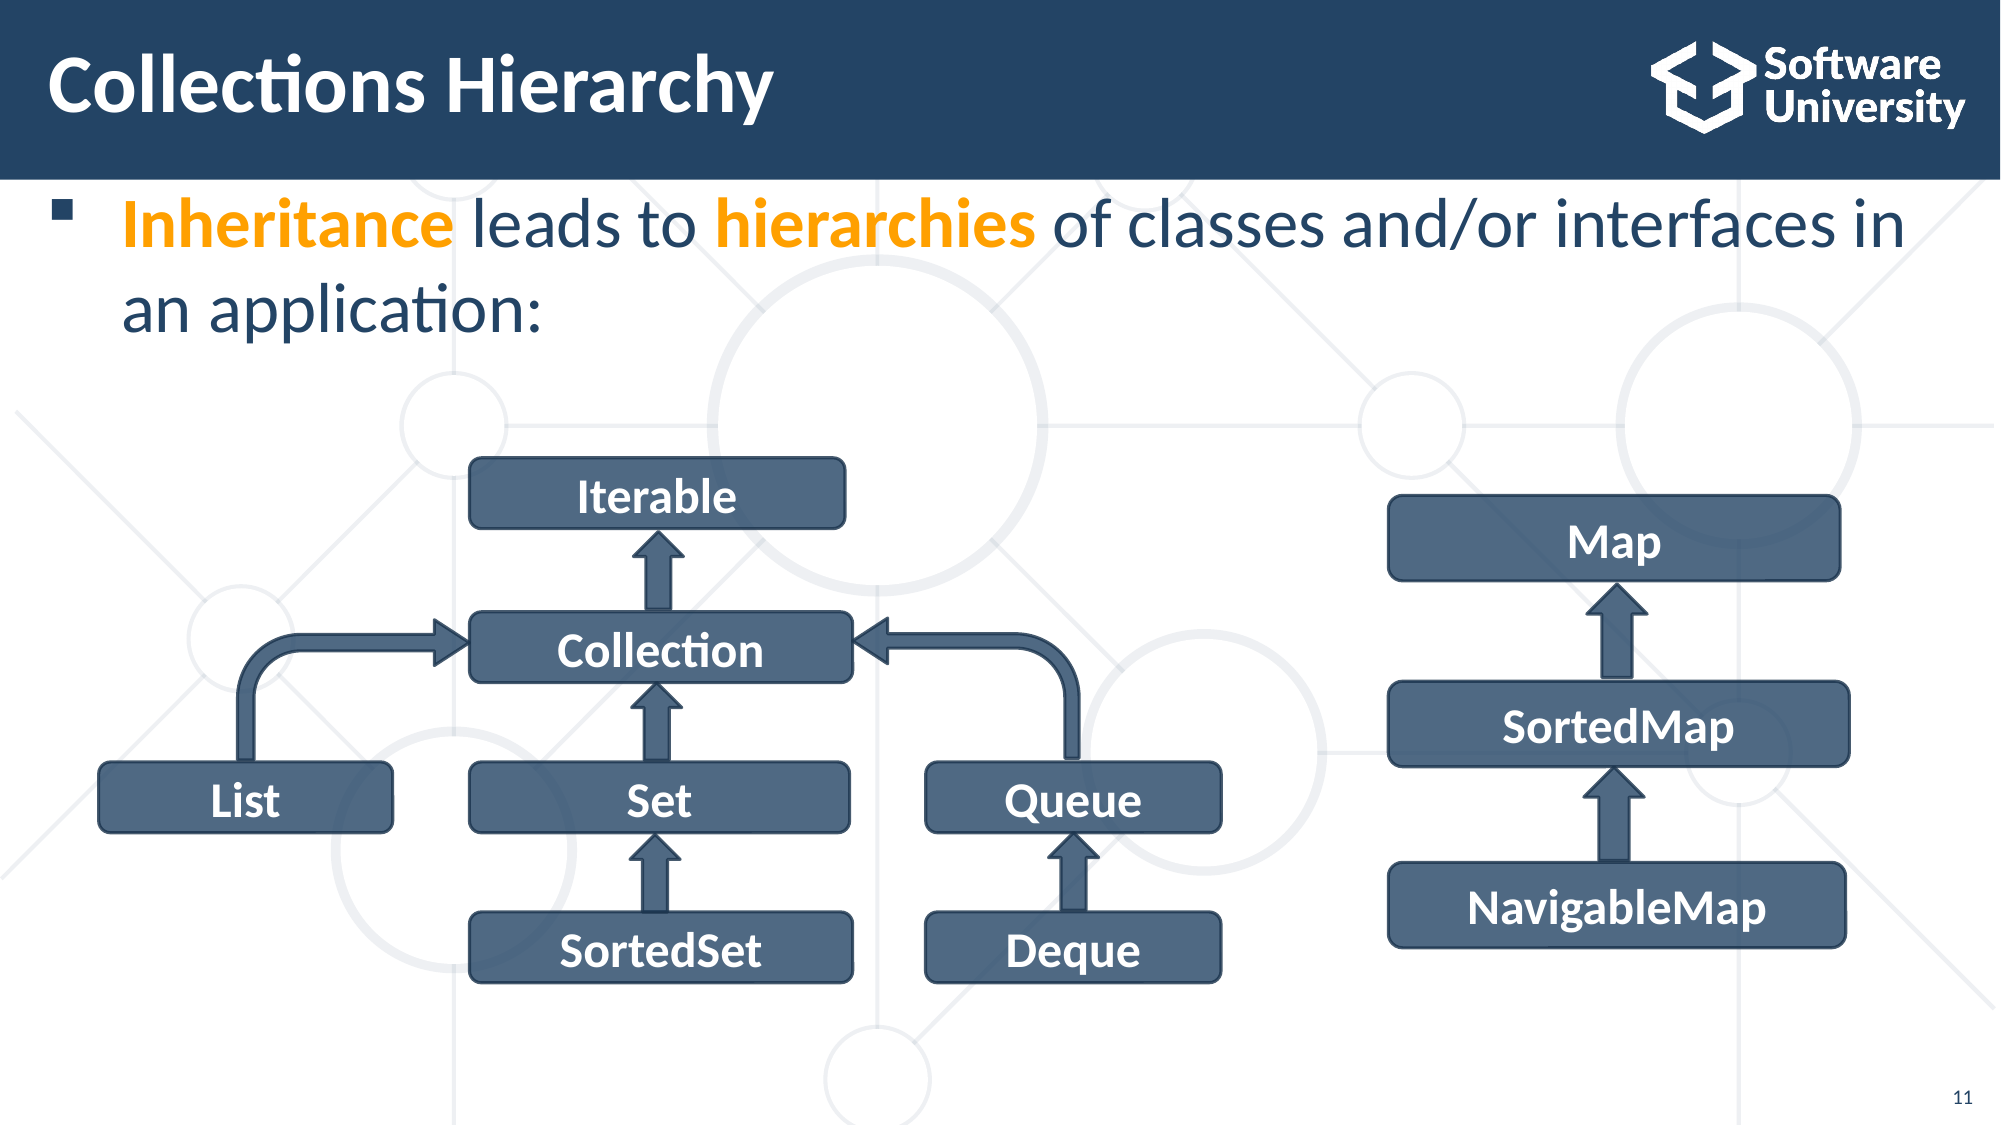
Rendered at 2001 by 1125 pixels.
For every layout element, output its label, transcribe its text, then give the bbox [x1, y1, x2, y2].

text_box [1584, 581, 1650, 680]
text_box SortedSet [467, 909, 855, 985]
text_box SortedMap [1386, 679, 1852, 769]
text_box Inheritance leads to hierarchies of classes and/or interfaces in an application: [31, 168, 1968, 1083]
text_box Deque [923, 909, 1224, 985]
text_box Collection [467, 609, 855, 685]
text_box Map [1386, 493, 1843, 583]
text_box Queue [923, 759, 1224, 835]
slide_number 11 [1927, 1067, 1989, 1117]
picture [1651, 41, 1966, 134]
text_box [1046, 830, 1101, 913]
text_box Set [467, 759, 852, 835]
text_box [1581, 764, 1647, 863]
text_box [631, 529, 686, 612]
text_box List [96, 759, 395, 835]
text_box [850, 616, 1082, 761]
text_box NavigableMap [1386, 860, 1848, 950]
text_box [629, 680, 684, 763]
text_box [235, 617, 472, 763]
text_box Iterable [467, 455, 848, 531]
title Collections Hierarchy [31, 6, 1600, 169]
text_box [628, 832, 683, 915]
